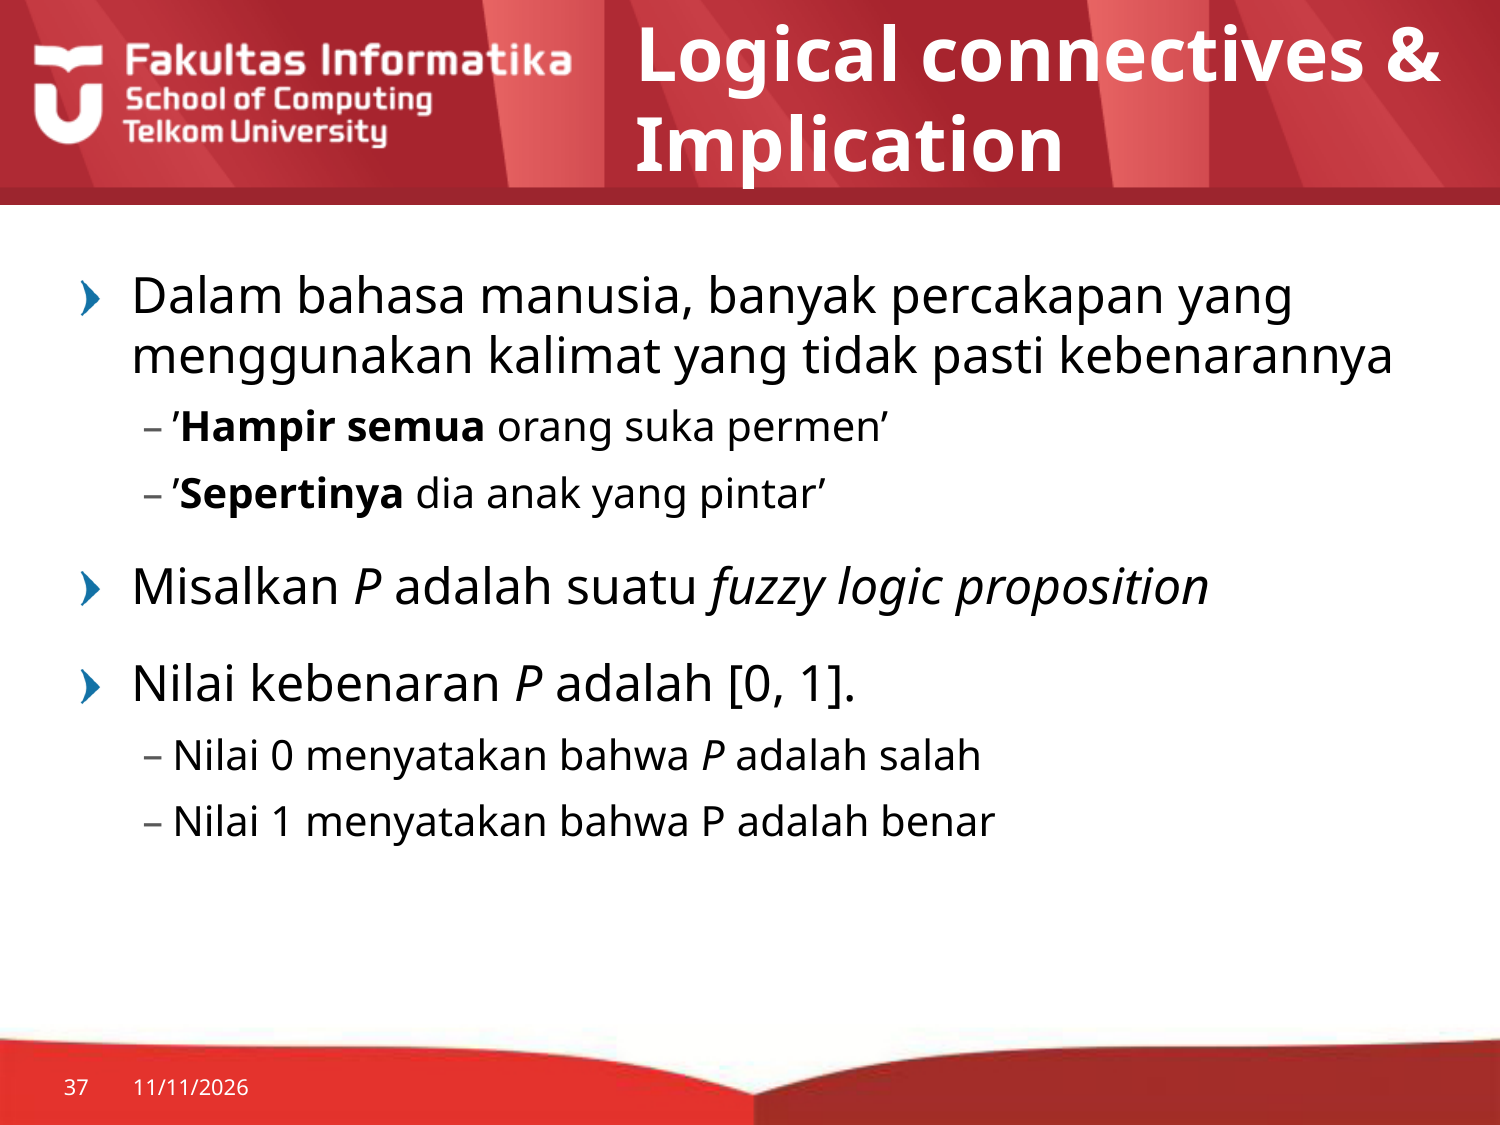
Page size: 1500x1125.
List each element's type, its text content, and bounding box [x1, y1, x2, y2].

title Logical connectives & Implication [619, 43, 1500, 150]
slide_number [132, 1058, 403, 1119]
picture [0, 1, 1500, 205]
picture [74, 560, 104, 608]
picture [0, 1024, 1500, 1125]
slide_number 37 [63, 1058, 123, 1119]
picture [74, 658, 104, 706]
list Dalam bahasa manusia, banyak percakapan yang menggunakan kalimat yang tidak pasti kebenarannya ’Hampir semua orang suka permen’ ’Sepertinya dia anak yang pintar’ Misalkan P adalah suatu fuzzy logic proposition Nilai kebenaran P adalah [0, 1]. Nilai 0 menyatakan bahwa P adalah salah Nilai 1 menyatakan bahwa P adalah benar [59, 256, 1426, 922]
picture [74, 269, 104, 318]
